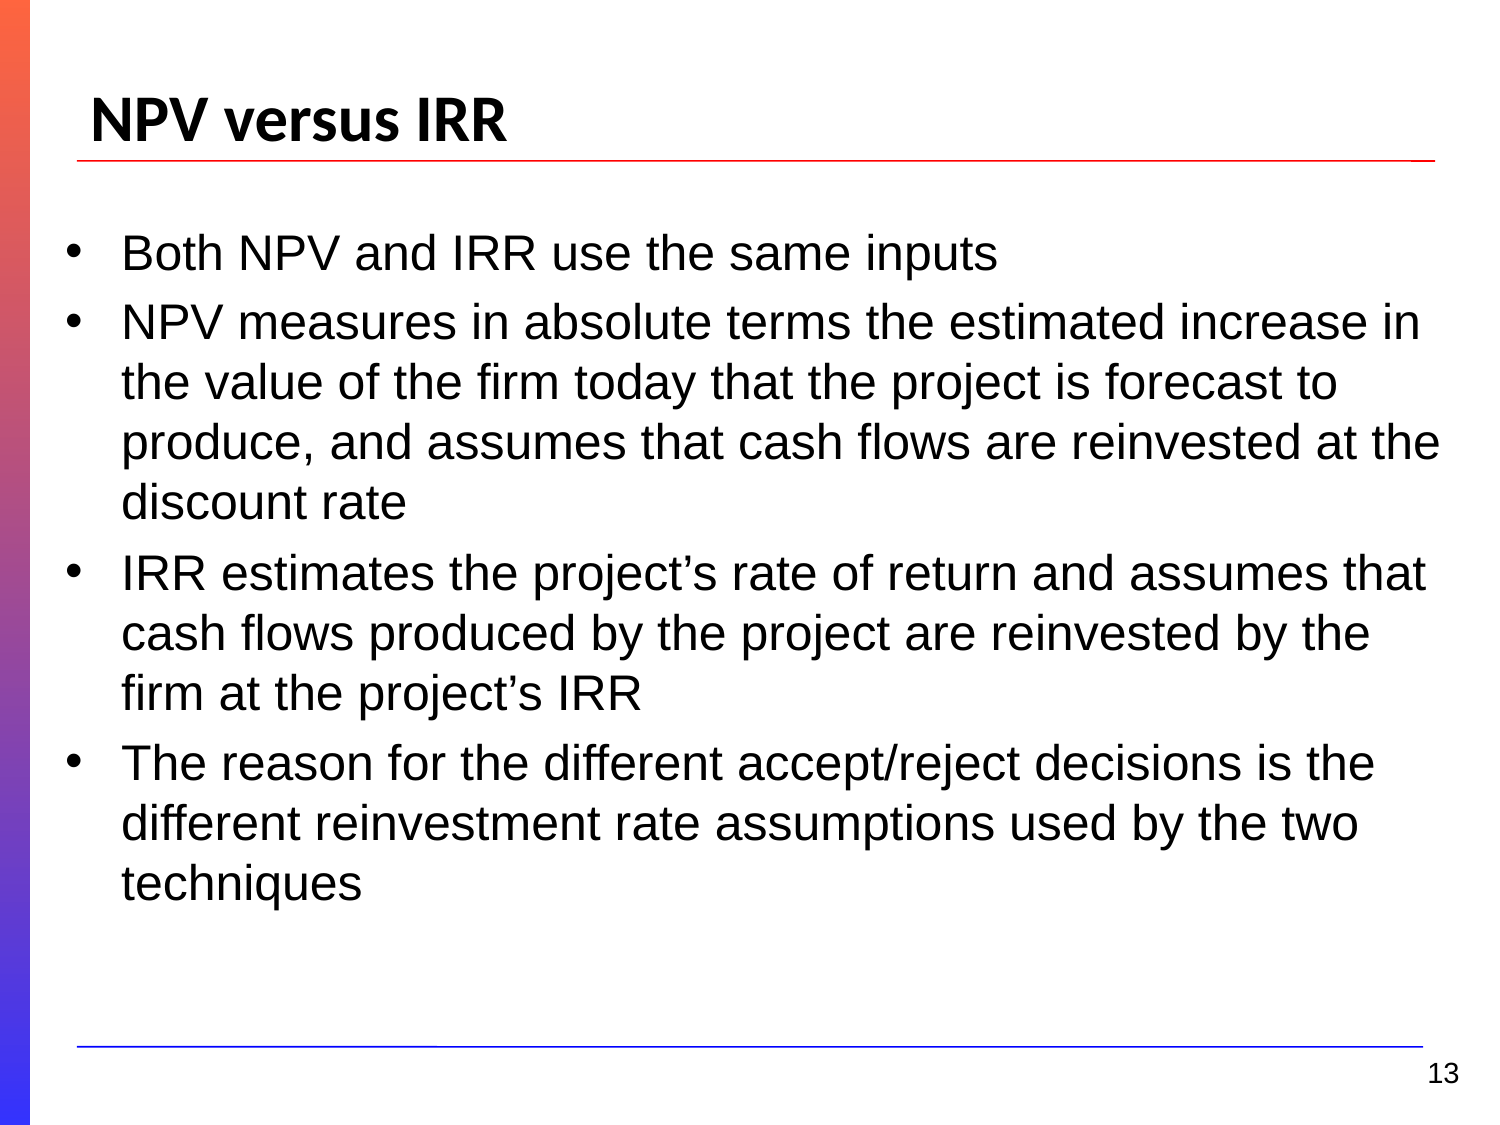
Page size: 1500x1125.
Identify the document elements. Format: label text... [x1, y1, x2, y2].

list Both NPV and IRR use the same inputs NPV measures in absolute terms the estimated increase in the value of the firm today that the project is forecast to produce, and assumes that cash flows are reinvested at the discount rate IRR estimates the project’s rate of return and assumes that cash flows produced by the project are reinvested by the firm at the project’s IRR The reason for the different accept/reject decisions is the different reinvestment rate assumptions used by the two techniques [50, 212, 1475, 1063]
title NPV versus IRR [75, 45, 1425, 185]
slide_number 13 [1350, 1046, 1475, 1088]
